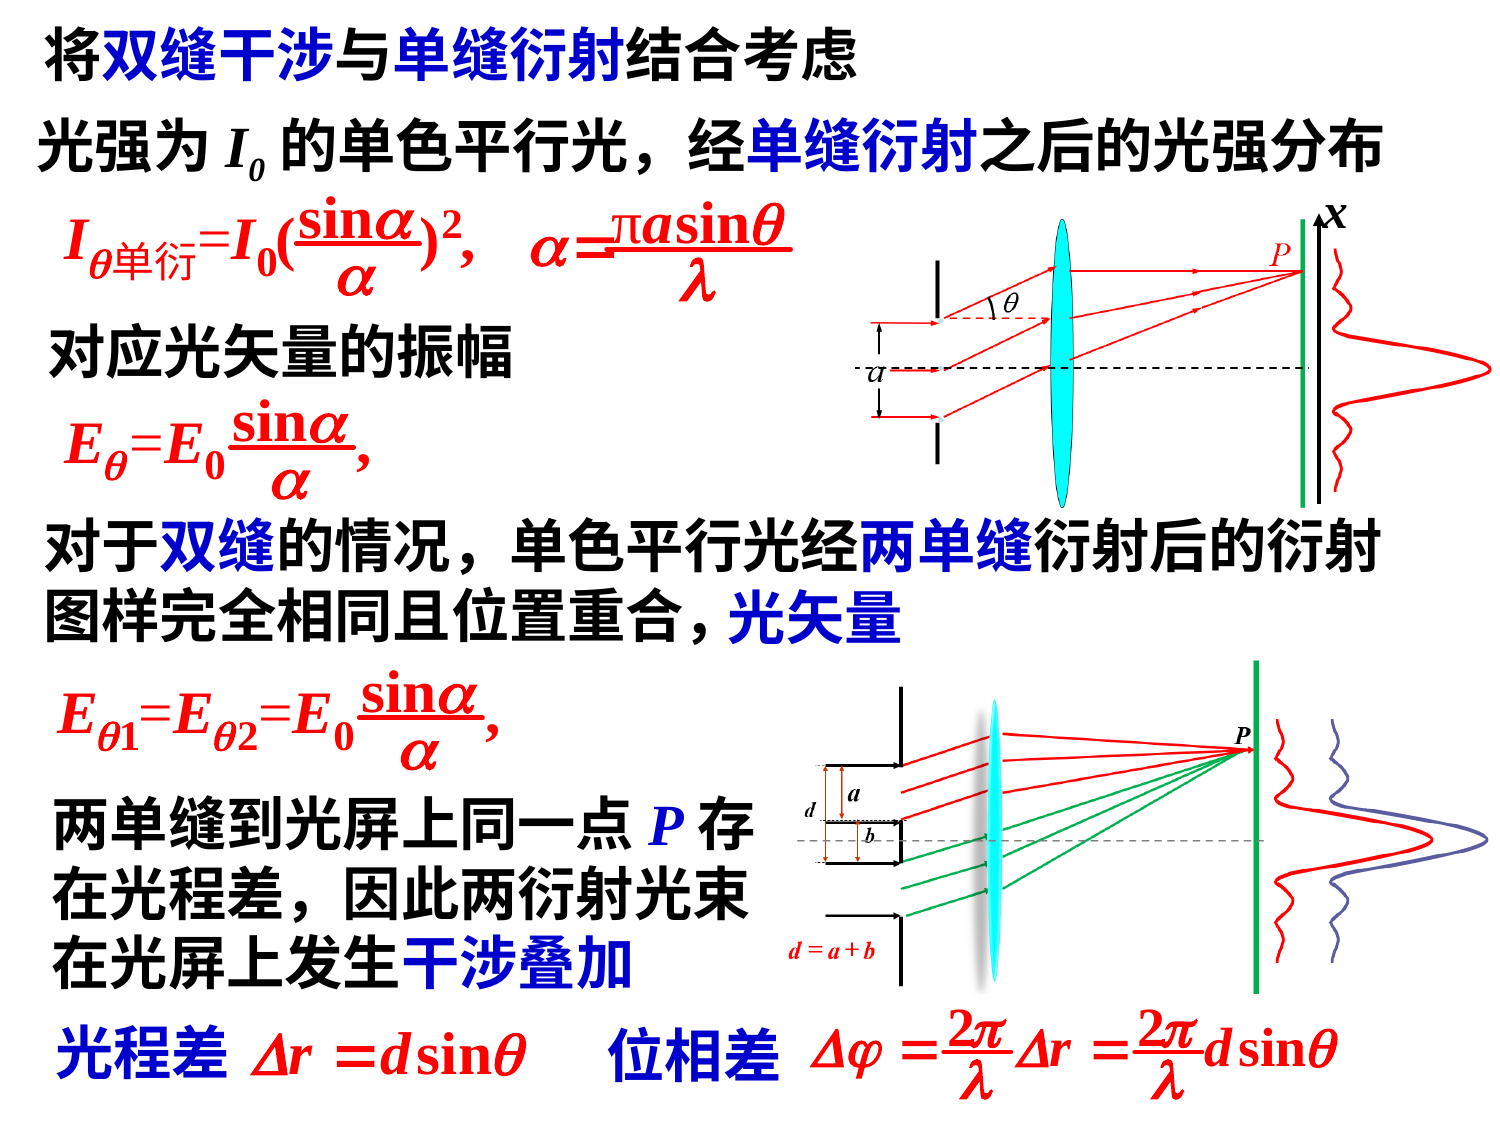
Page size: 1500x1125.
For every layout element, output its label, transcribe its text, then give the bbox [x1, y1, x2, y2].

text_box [57, 186, 480, 301]
text_box 光程差 [40, 1008, 246, 1094]
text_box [527, 191, 796, 307]
text_box 将双缝干涉与单缝衍射结合考虑 [28, 11, 921, 96]
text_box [57, 389, 375, 505]
text_box 位相差 [592, 1011, 797, 1097]
text_box 光矢量 [713, 573, 918, 659]
text_box 两单缝到光屏上同一点P存在光程差，因此两衍射光束在光屏上发生干涉叠加 [36, 779, 774, 1005]
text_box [806, 1004, 1344, 1105]
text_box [246, 1026, 533, 1081]
text_box 对应光矢量的振幅 [32, 308, 529, 394]
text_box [855, 170, 1500, 517]
text_box 对于双缝的情况，单色平行光经两单缝衍射后的衍射图样完全相同且位置重合， [28, 502, 1431, 657]
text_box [50, 660, 504, 775]
text_box 光强为I0的单色平行光，经单缝衍射之后的光强分布 [22, 101, 1401, 196]
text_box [781, 649, 1497, 995]
